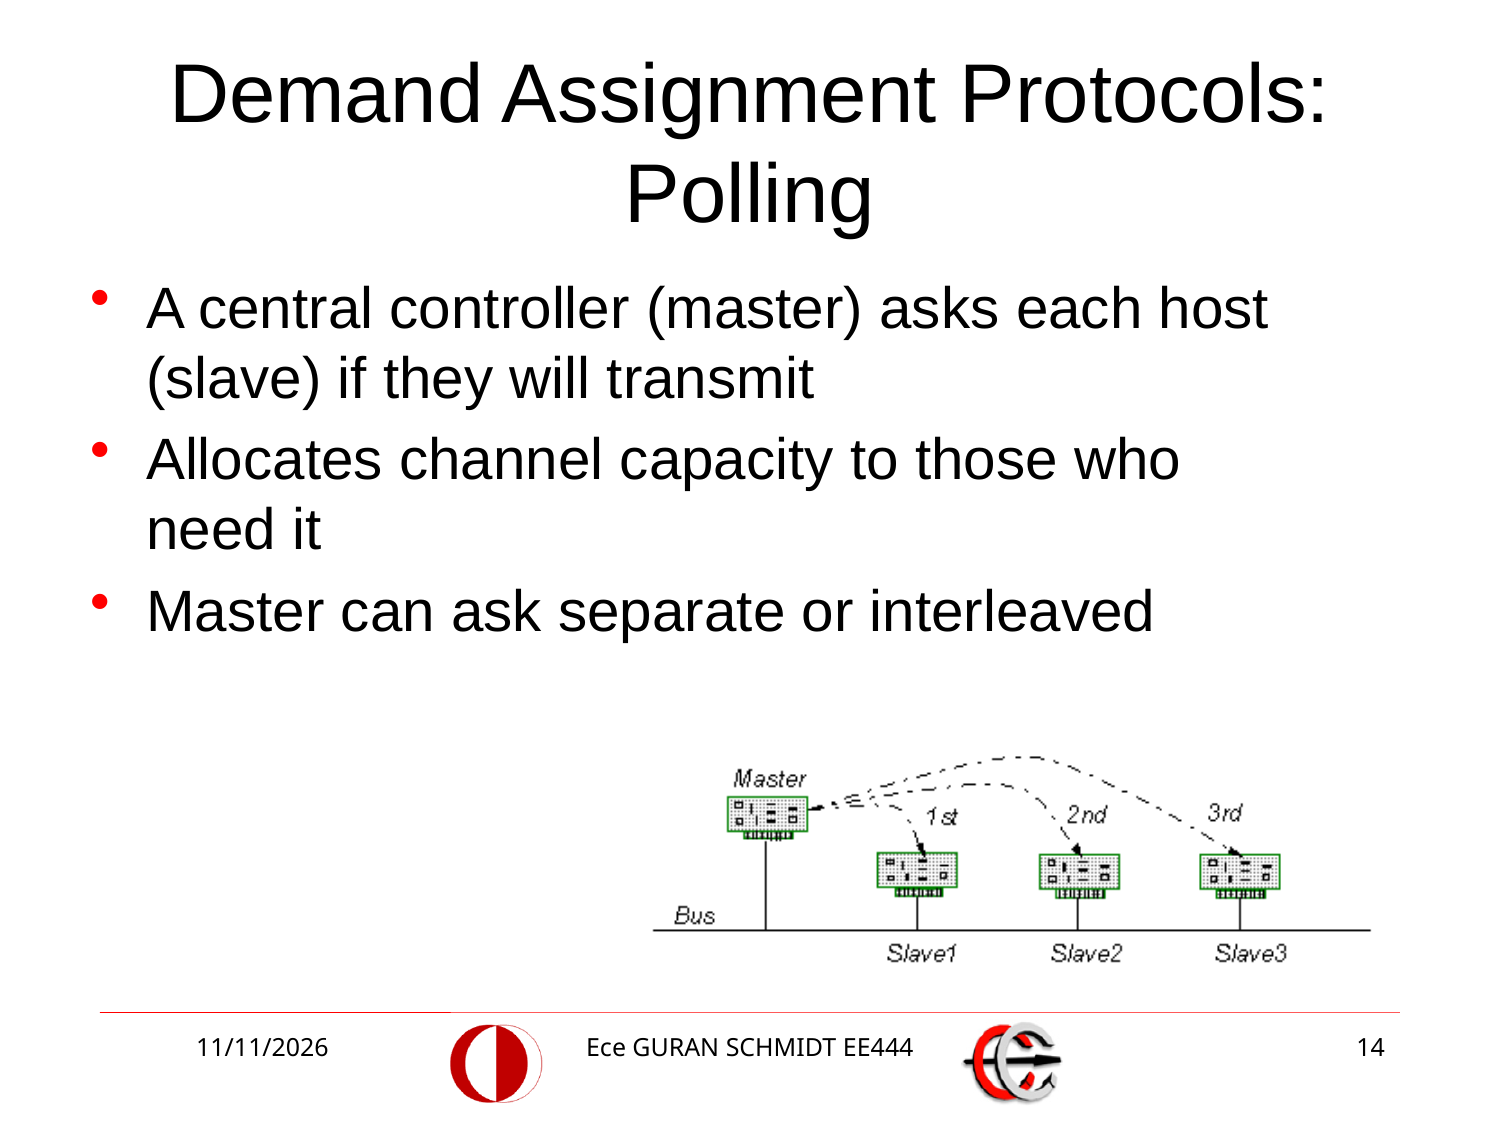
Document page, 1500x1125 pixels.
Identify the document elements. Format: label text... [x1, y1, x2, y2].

footer Ece GURAN SCHMIDT EE444 [512, 1024, 988, 1103]
title Demand Assignment Protocols: Polling [75, 45, 1425, 233]
slide_number 14 [1074, 1024, 1401, 1103]
list A central controller (master) asks each host (slave) if they will transmit Allocates channel capacity to those who need it Master can ask separate or interleaved [75, 262, 1325, 1005]
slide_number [99, 1024, 426, 1103]
picture [448, 1023, 543, 1103]
picture [950, 1019, 1068, 1106]
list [611, 709, 1400, 1003]
